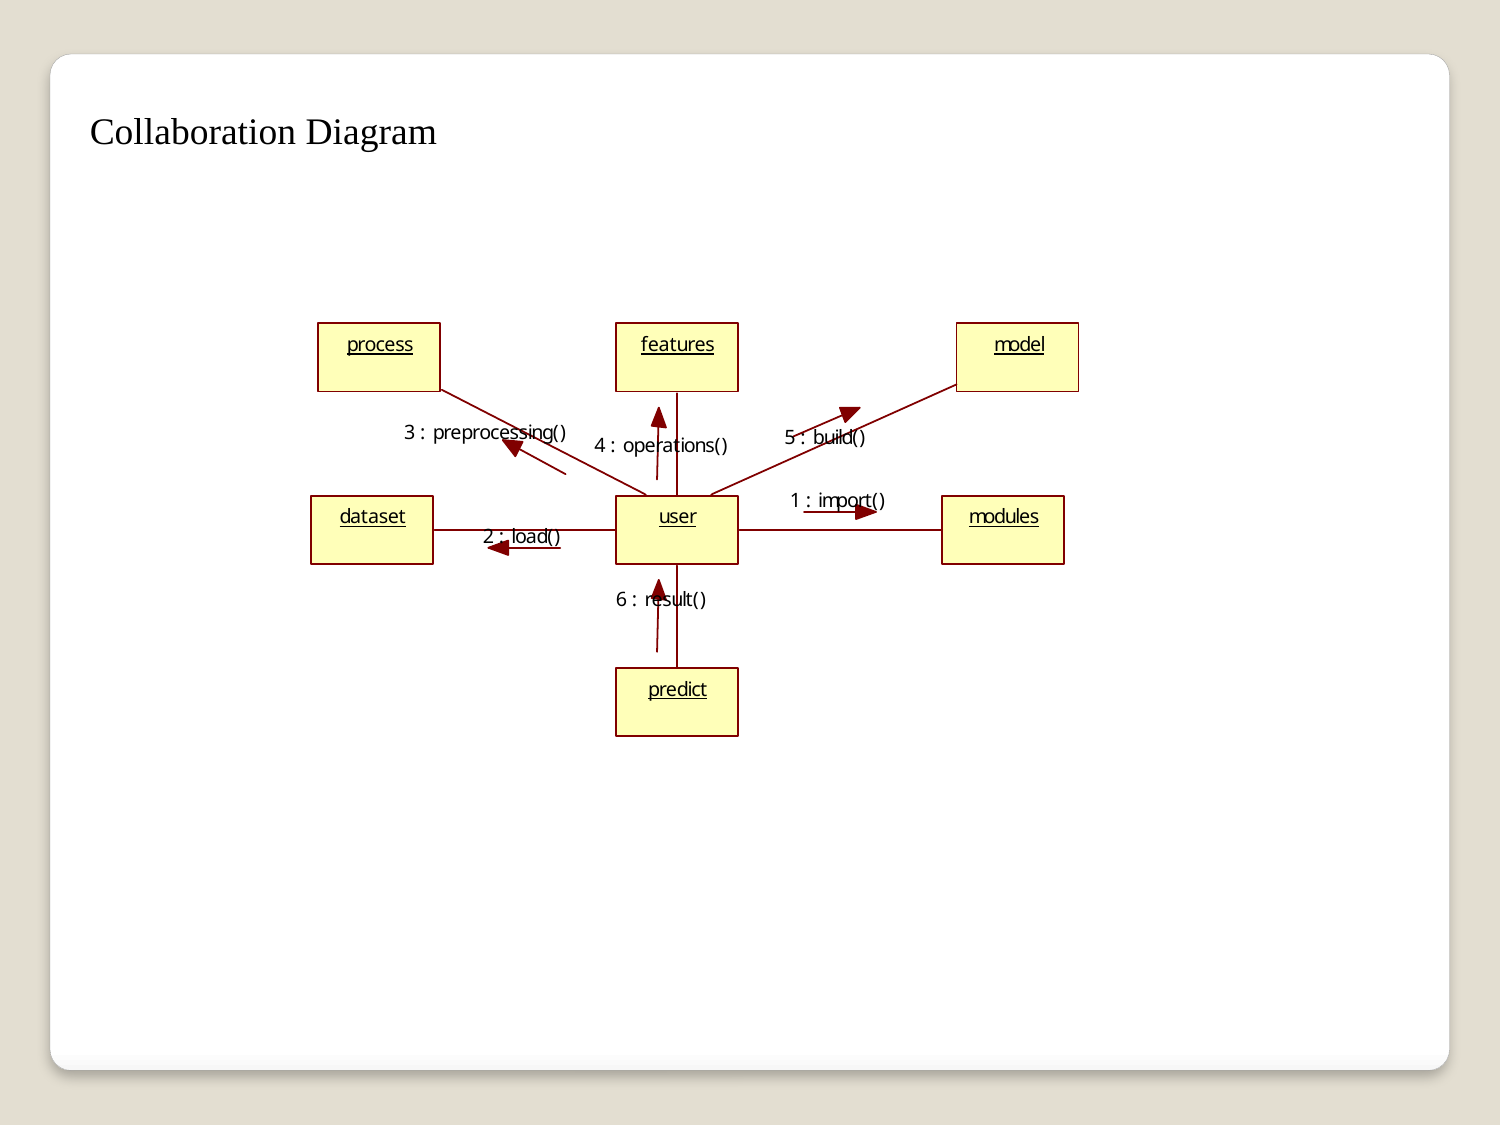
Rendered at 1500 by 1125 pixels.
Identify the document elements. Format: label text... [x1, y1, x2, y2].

picture [274, 287, 1117, 775]
text_box Collaboration Diagram [74, 99, 1425, 205]
